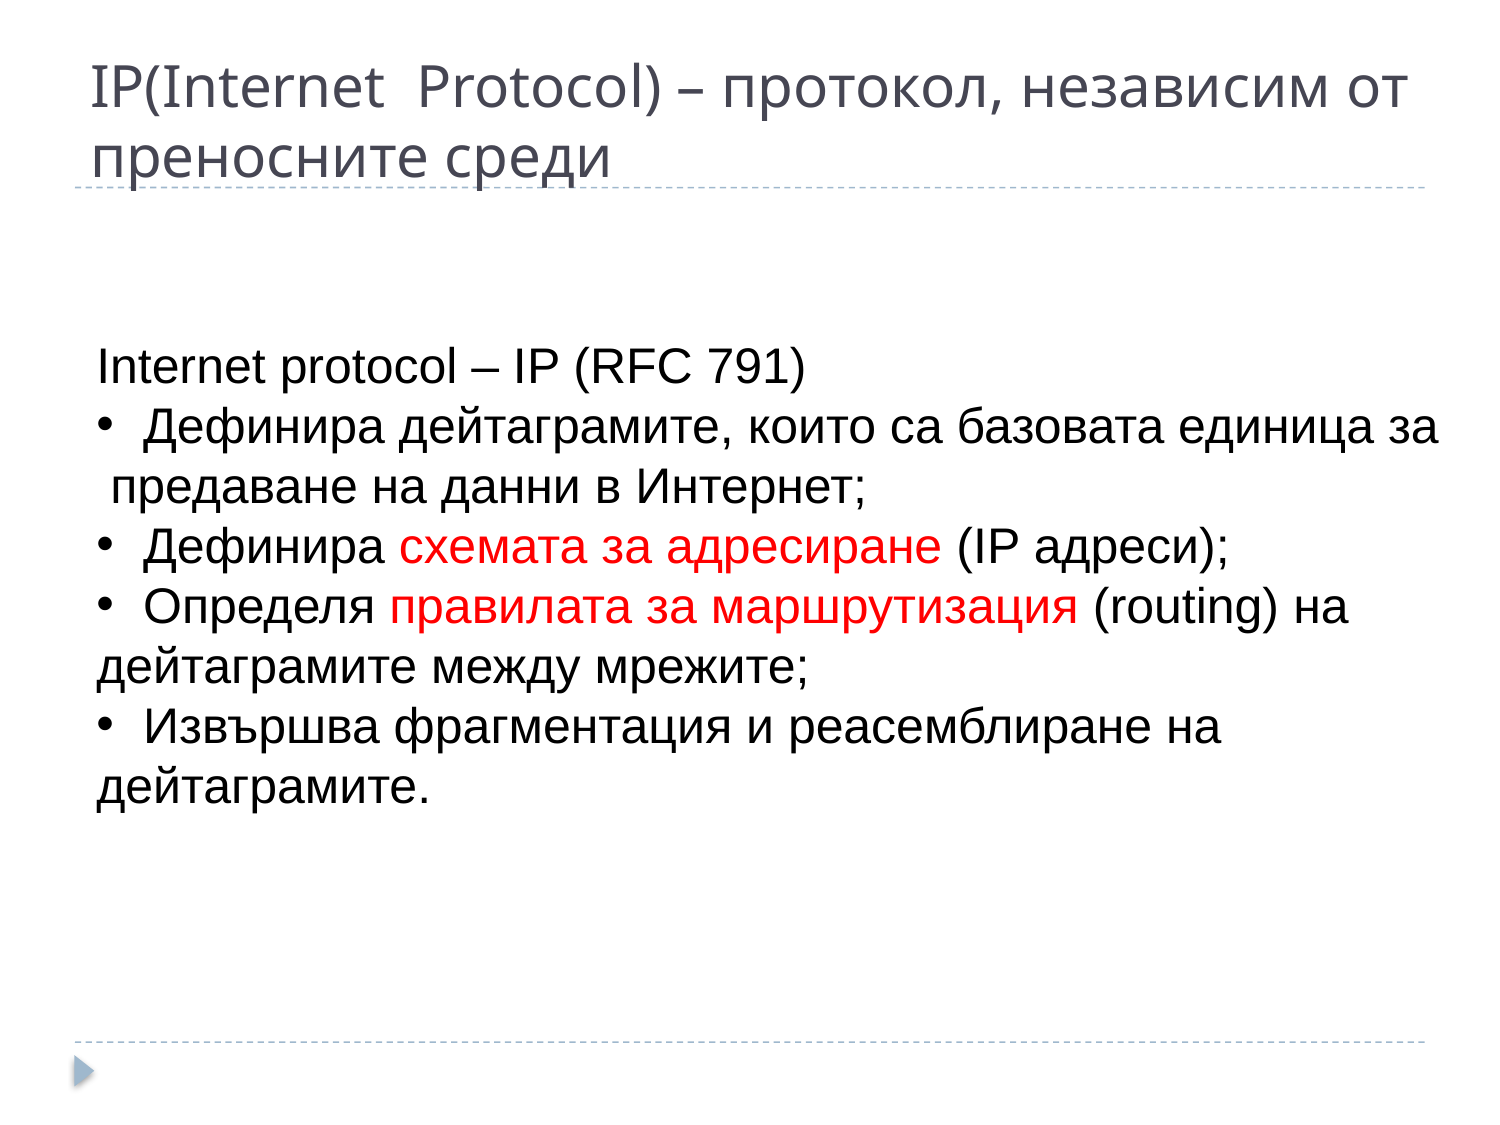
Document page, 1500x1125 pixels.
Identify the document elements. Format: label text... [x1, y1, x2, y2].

text_box Internet protocol – IP (RFC 791) Дефинира дейтаграмите, които са базовата единица за предаване на данни в Интернет; Дефинира схемата за адресиране (IP адреси); Определя правилата за маршрутизация (routing) на дейтаграмите между мрежите; Извършва фрагментация и реасемблиране на дейтаграмите. [81, 326, 1455, 821]
title IP(Internet Protocol) – протокол, независим от преносните среди [75, 45, 1425, 197]
